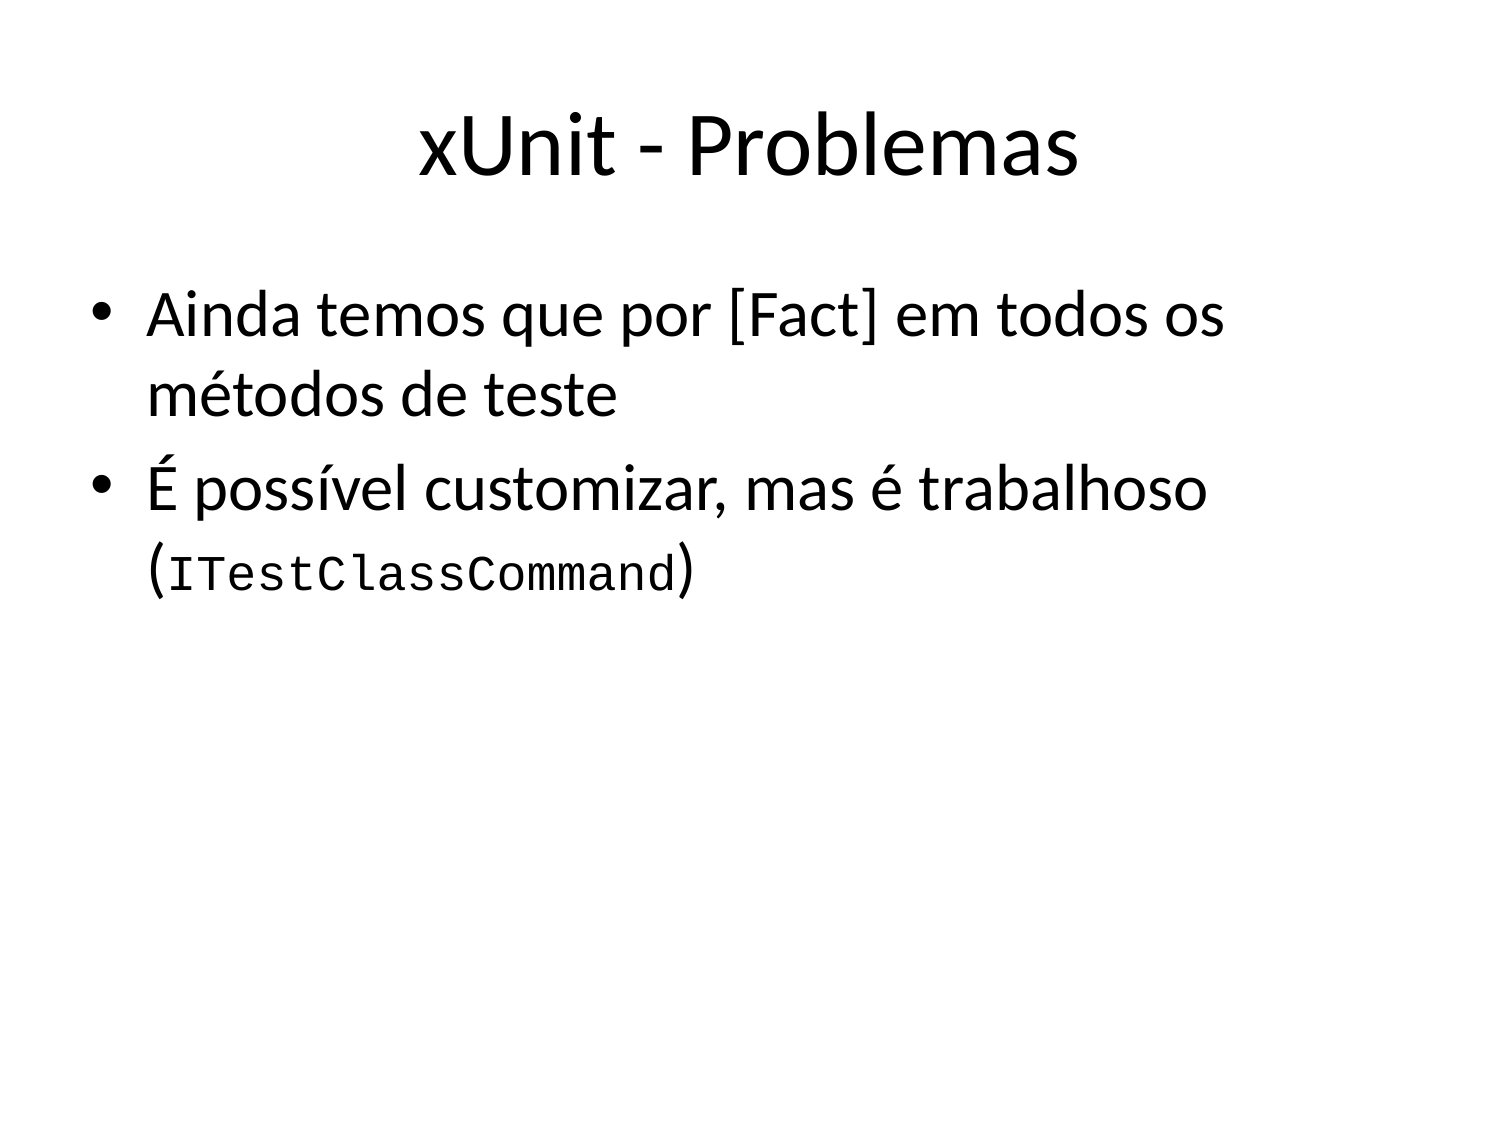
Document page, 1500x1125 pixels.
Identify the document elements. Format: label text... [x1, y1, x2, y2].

list Ainda temos que por [Fact] em todos os métodos de teste É possível customizar, mas é trabalhoso (ITestClassCommand) [75, 262, 1425, 1005]
title xUnit - Problemas [75, 45, 1425, 233]
